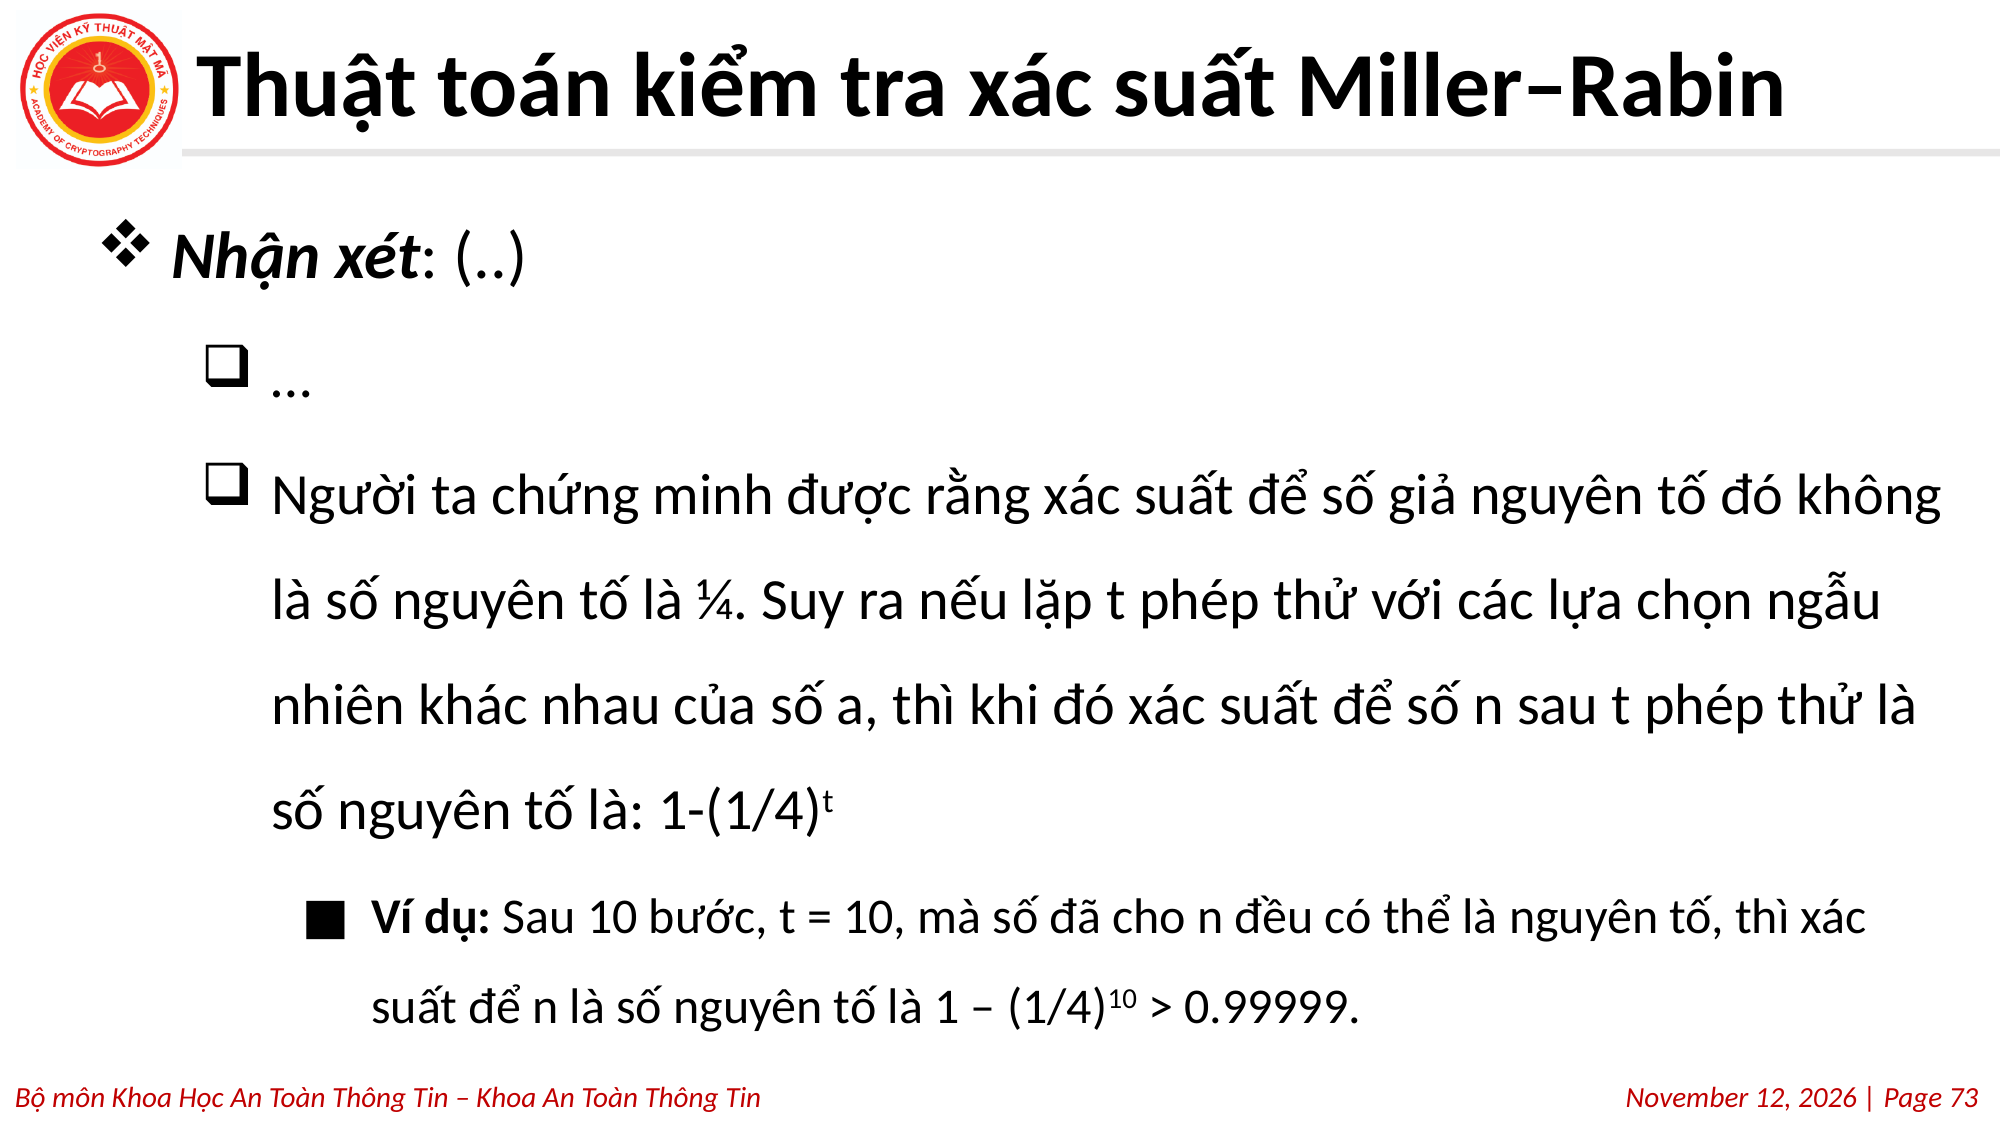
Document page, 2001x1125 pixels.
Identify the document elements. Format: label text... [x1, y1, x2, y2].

picture [16, 10, 182, 169]
title Thuật toán kiểm tra xác suất Miller–Rabin [181, 28, 1989, 146]
list Nhận xét: (..) … Người ta chứng minh được rằng xác suất để số giả nguyên tố đó không là số nguyên tố là ¼. Suy ra nếu lặp t phép thử với các lựa chọn ngẫu nhiên khác nhau của số a, thì khi đó xác suất để số n sau t phép thử là số nguyên tố là: 1-(1/4)t Ví dụ: Sau 10 bước, t = 10, mà số đã cho n đều có thể là nguyên tố, thì xác suất để n là số nguyên tố là 1 – (1/4)10 > 0.99999. [56, 156, 1975, 1054]
